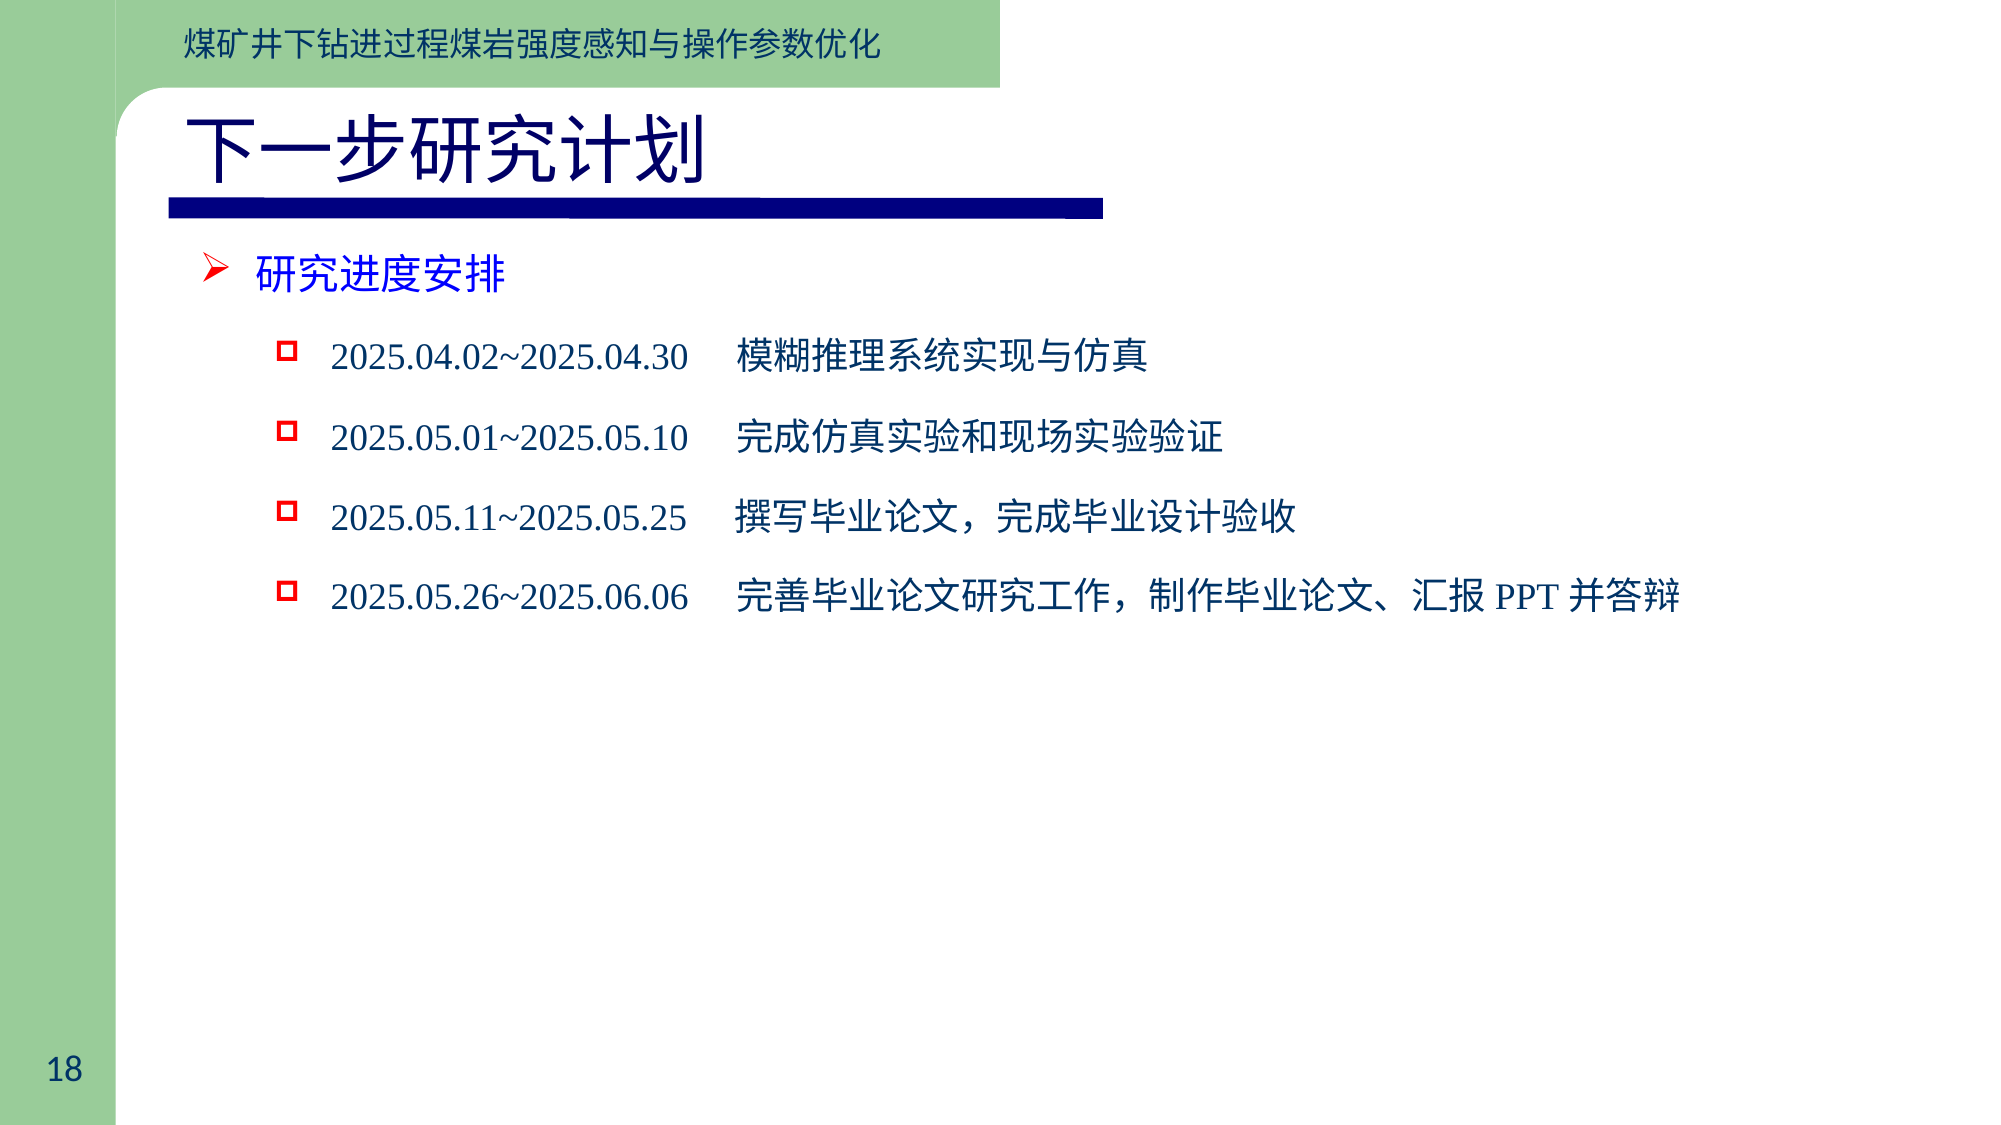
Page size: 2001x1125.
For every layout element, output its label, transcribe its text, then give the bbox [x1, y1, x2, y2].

slide_number 18 [0, 1037, 129, 1098]
text_box 下一步研究计划 [168, 95, 1324, 201]
text_box 研究进度安排 2025.04.02~2025.04.30 模糊推理系统实现与仿真 2025.05.01~2025.05.10 完成仿真实验和现场实验验证 2025.05.11~2025.05.25 撰写毕业论文，完成毕业设计验收 2025.05.26~2025.06.06 完善毕业论文研究工作，制作毕业论文、汇报PPT并答辩 [184, 215, 1827, 625]
